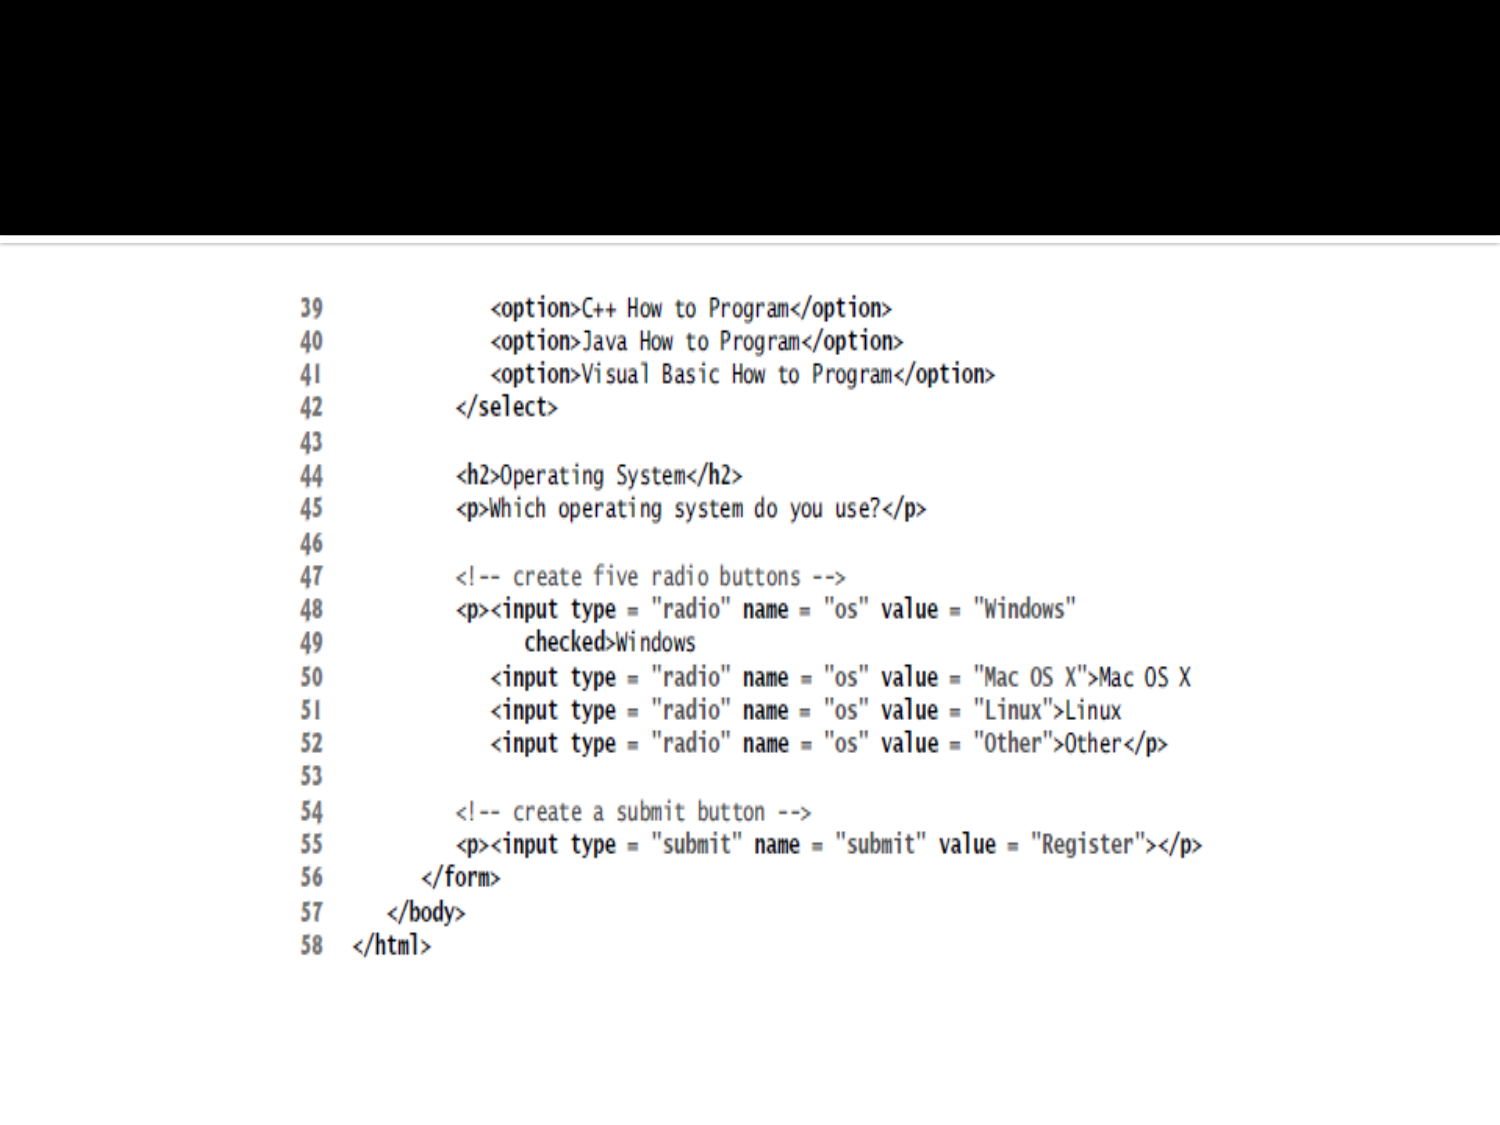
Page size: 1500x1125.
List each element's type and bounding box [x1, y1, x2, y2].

list [266, 287, 1231, 975]
